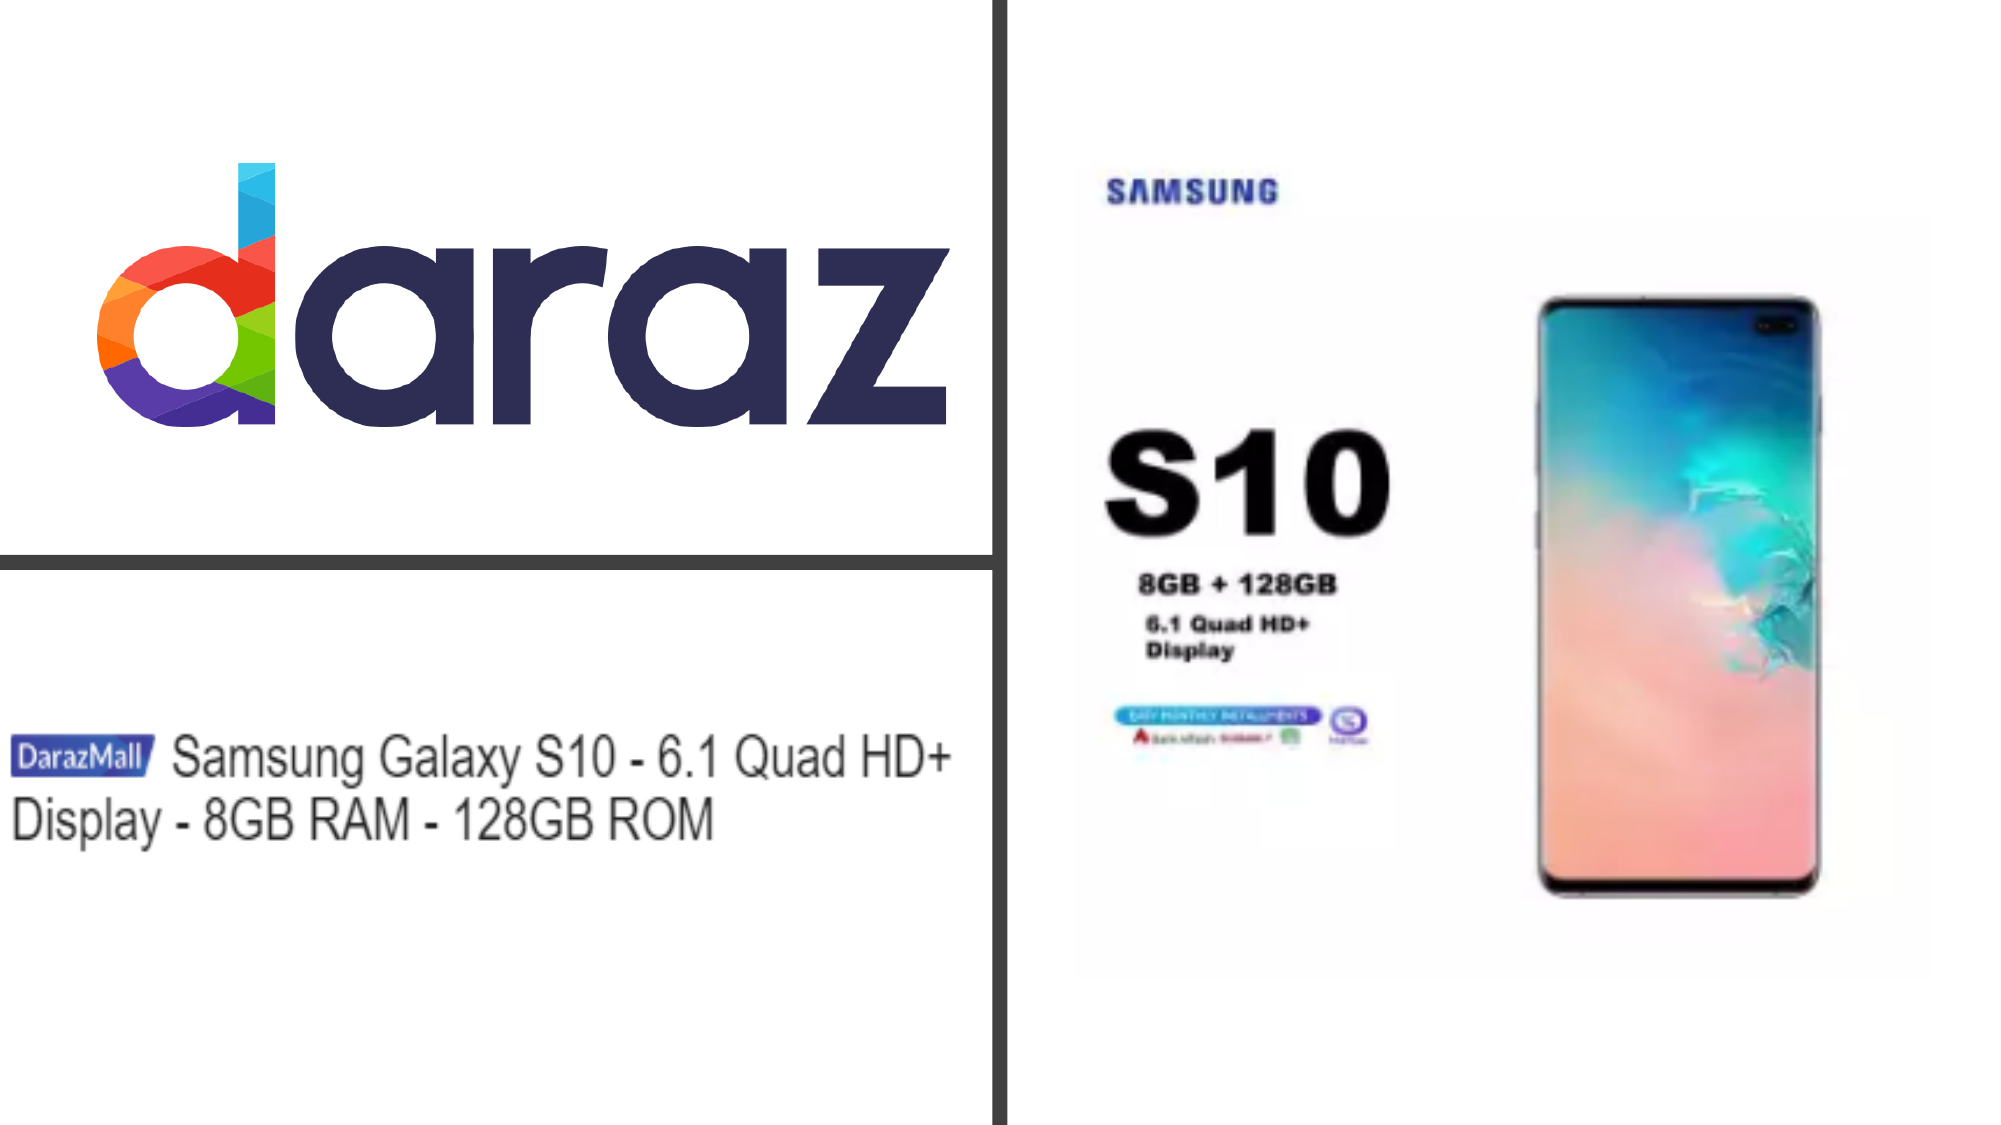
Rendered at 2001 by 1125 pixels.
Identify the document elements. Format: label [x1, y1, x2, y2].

picture [1052, 158, 1959, 982]
text_box [991, 0, 1008, 1125]
picture [0, 718, 991, 858]
text_box [0, 554, 1006, 571]
picture [74, 138, 966, 444]
